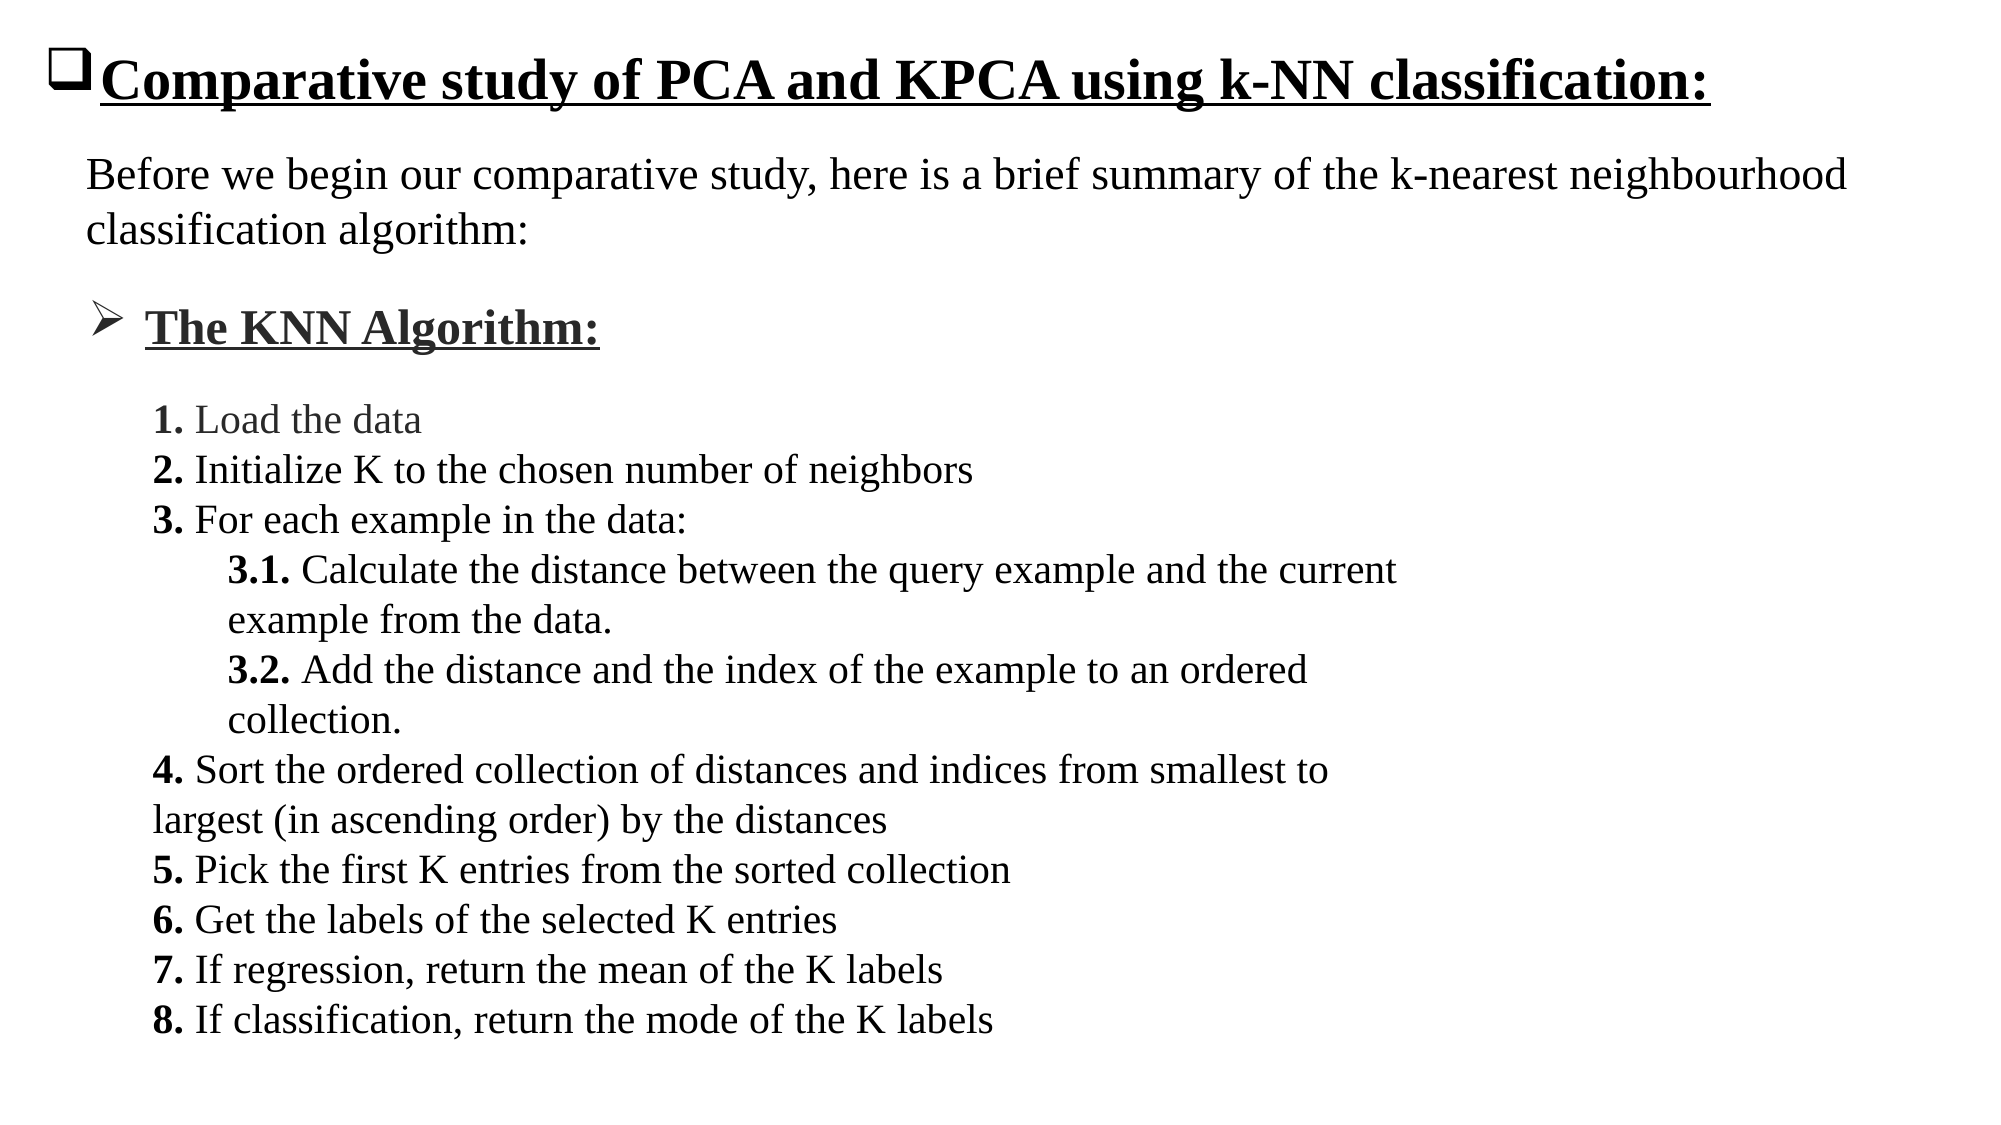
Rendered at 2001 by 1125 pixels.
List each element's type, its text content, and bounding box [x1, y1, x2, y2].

text_box 1. Load the data 2. Initialize K to the chosen number of neighbors 3. For each example in the data: 3.1. Calculate the distance between the query example and the current example from the data. 3.2. Add the distance and the index of the example to an ordered collection. 4. Sort the ordered collection of distances and indices from smallest to largest (in ascending order) by the distances 5. Pick the first K entries from the sorted collection 6. Get the labels of the selected K entries 7. If regression, return the mean of the K labels 8. If classification, return the mode of the K labels [138, 324, 1452, 1125]
text_box Comparative study of PCA and KPCA using k-NN classification: [29, 33, 1726, 119]
text_box The KNN Algorithm: [73, 286, 616, 362]
text_box Before we begin our comparative study, here is a brief summary of the k-nearest neighbourhood classification algorithm: [71, 136, 2000, 261]
